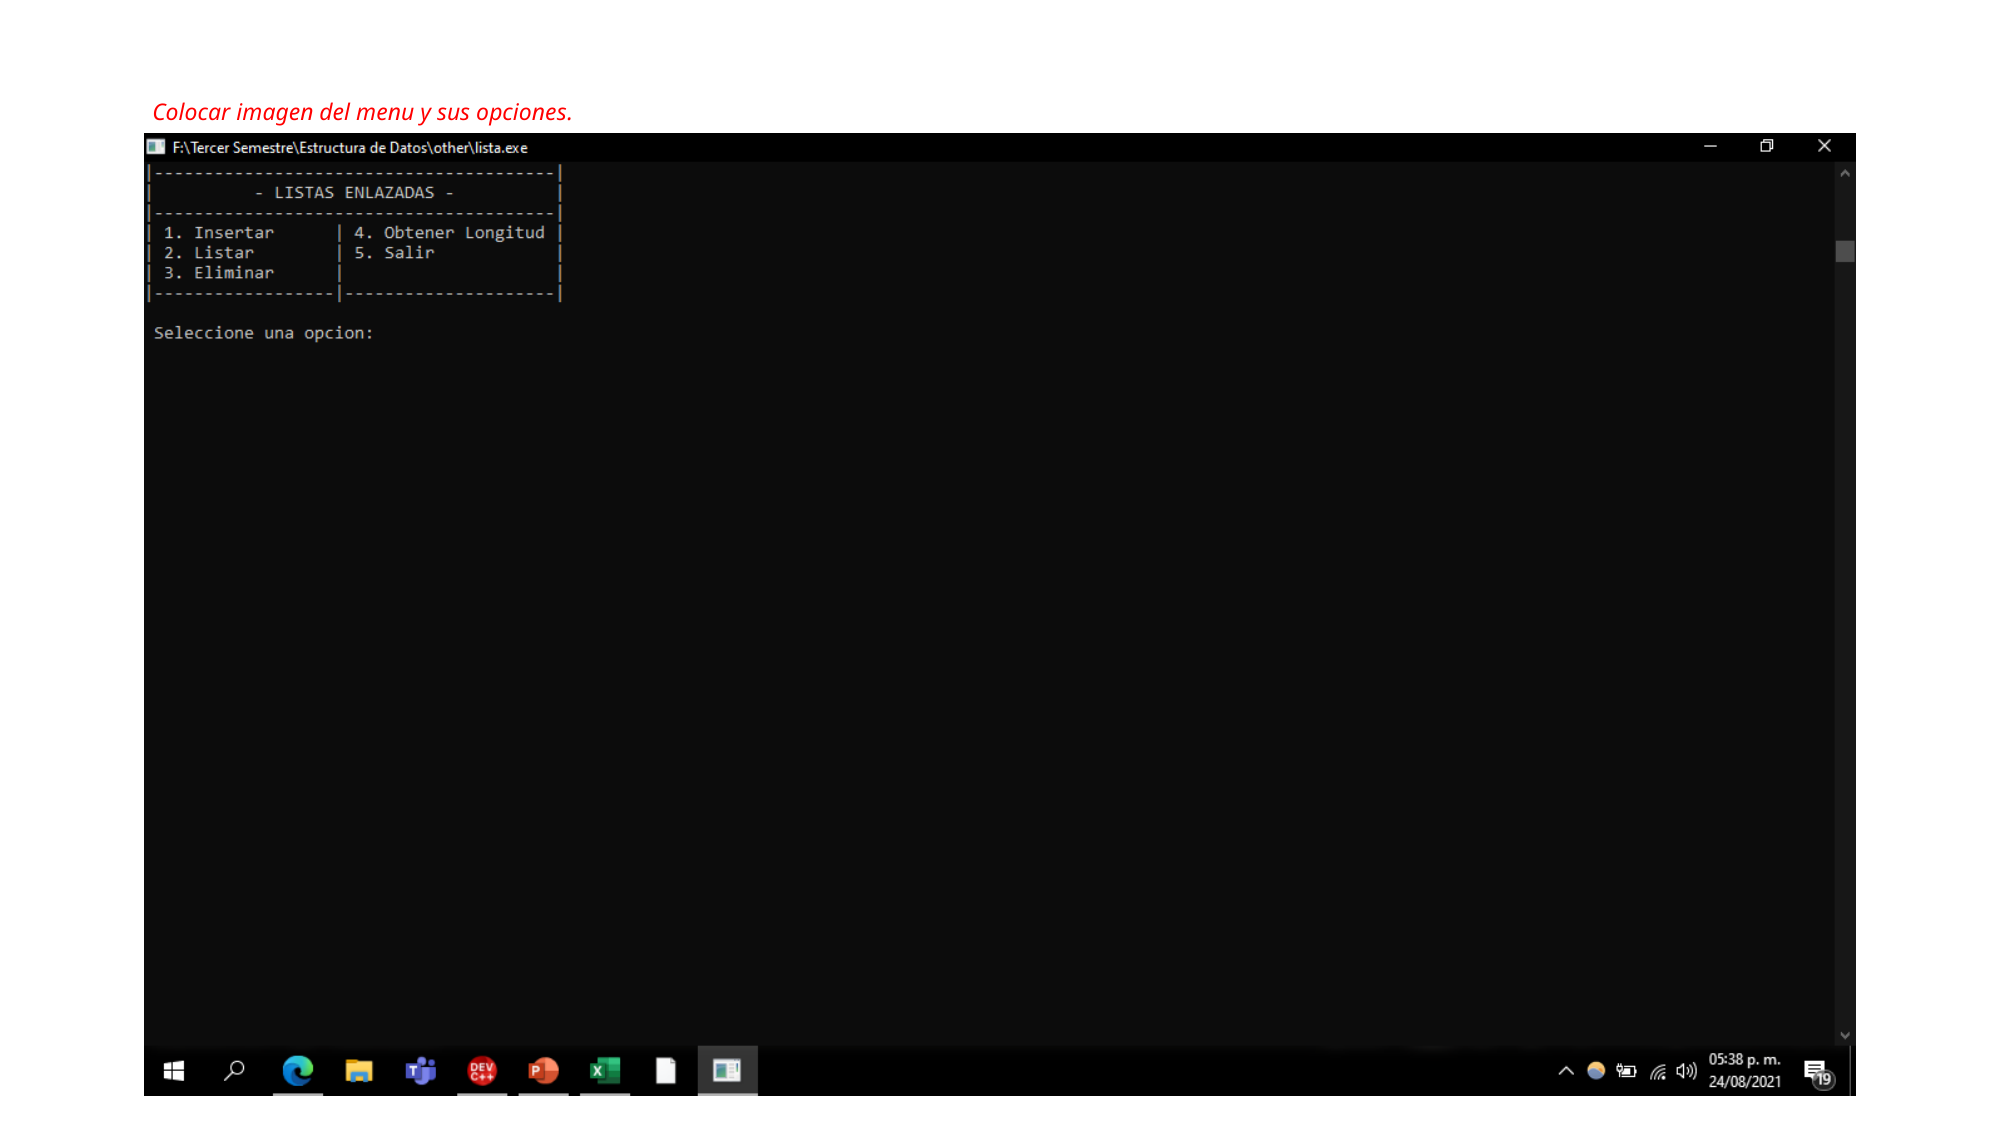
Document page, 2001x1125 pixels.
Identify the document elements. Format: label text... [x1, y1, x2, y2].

picture [144, 133, 1856, 1096]
text_box Colocar imagen del menu y sus opciones. [137, 90, 643, 133]
